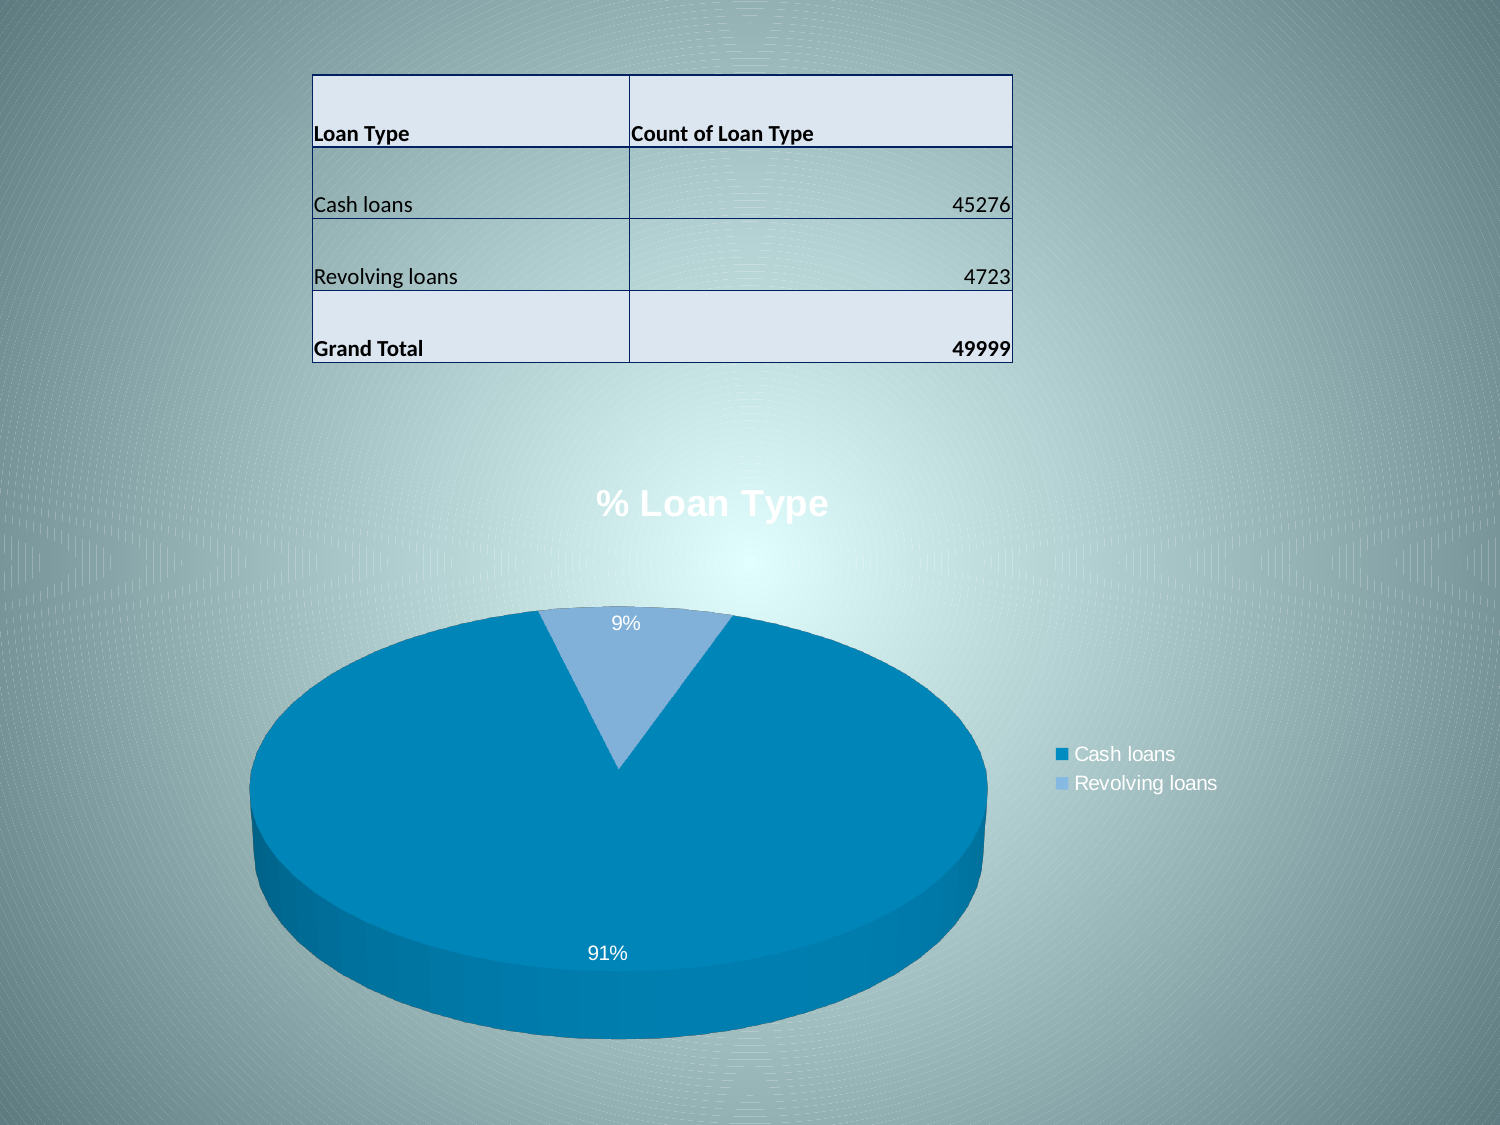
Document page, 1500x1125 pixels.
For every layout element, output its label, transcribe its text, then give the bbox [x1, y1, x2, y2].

table_cell Revolving loans [313, 219, 629, 290]
table_cell Grand Total [313, 291, 629, 362]
table_header Count of Loan Type [630, 76, 1012, 146]
table_cell 45276 [630, 148, 1012, 218]
table_cell 49999 [630, 291, 1012, 362]
chart [187, 449, 1238, 1088]
table_cell Cash loans [313, 148, 629, 218]
table_header Loan Type [313, 76, 629, 146]
table_cell 4723 [630, 219, 1012, 290]
